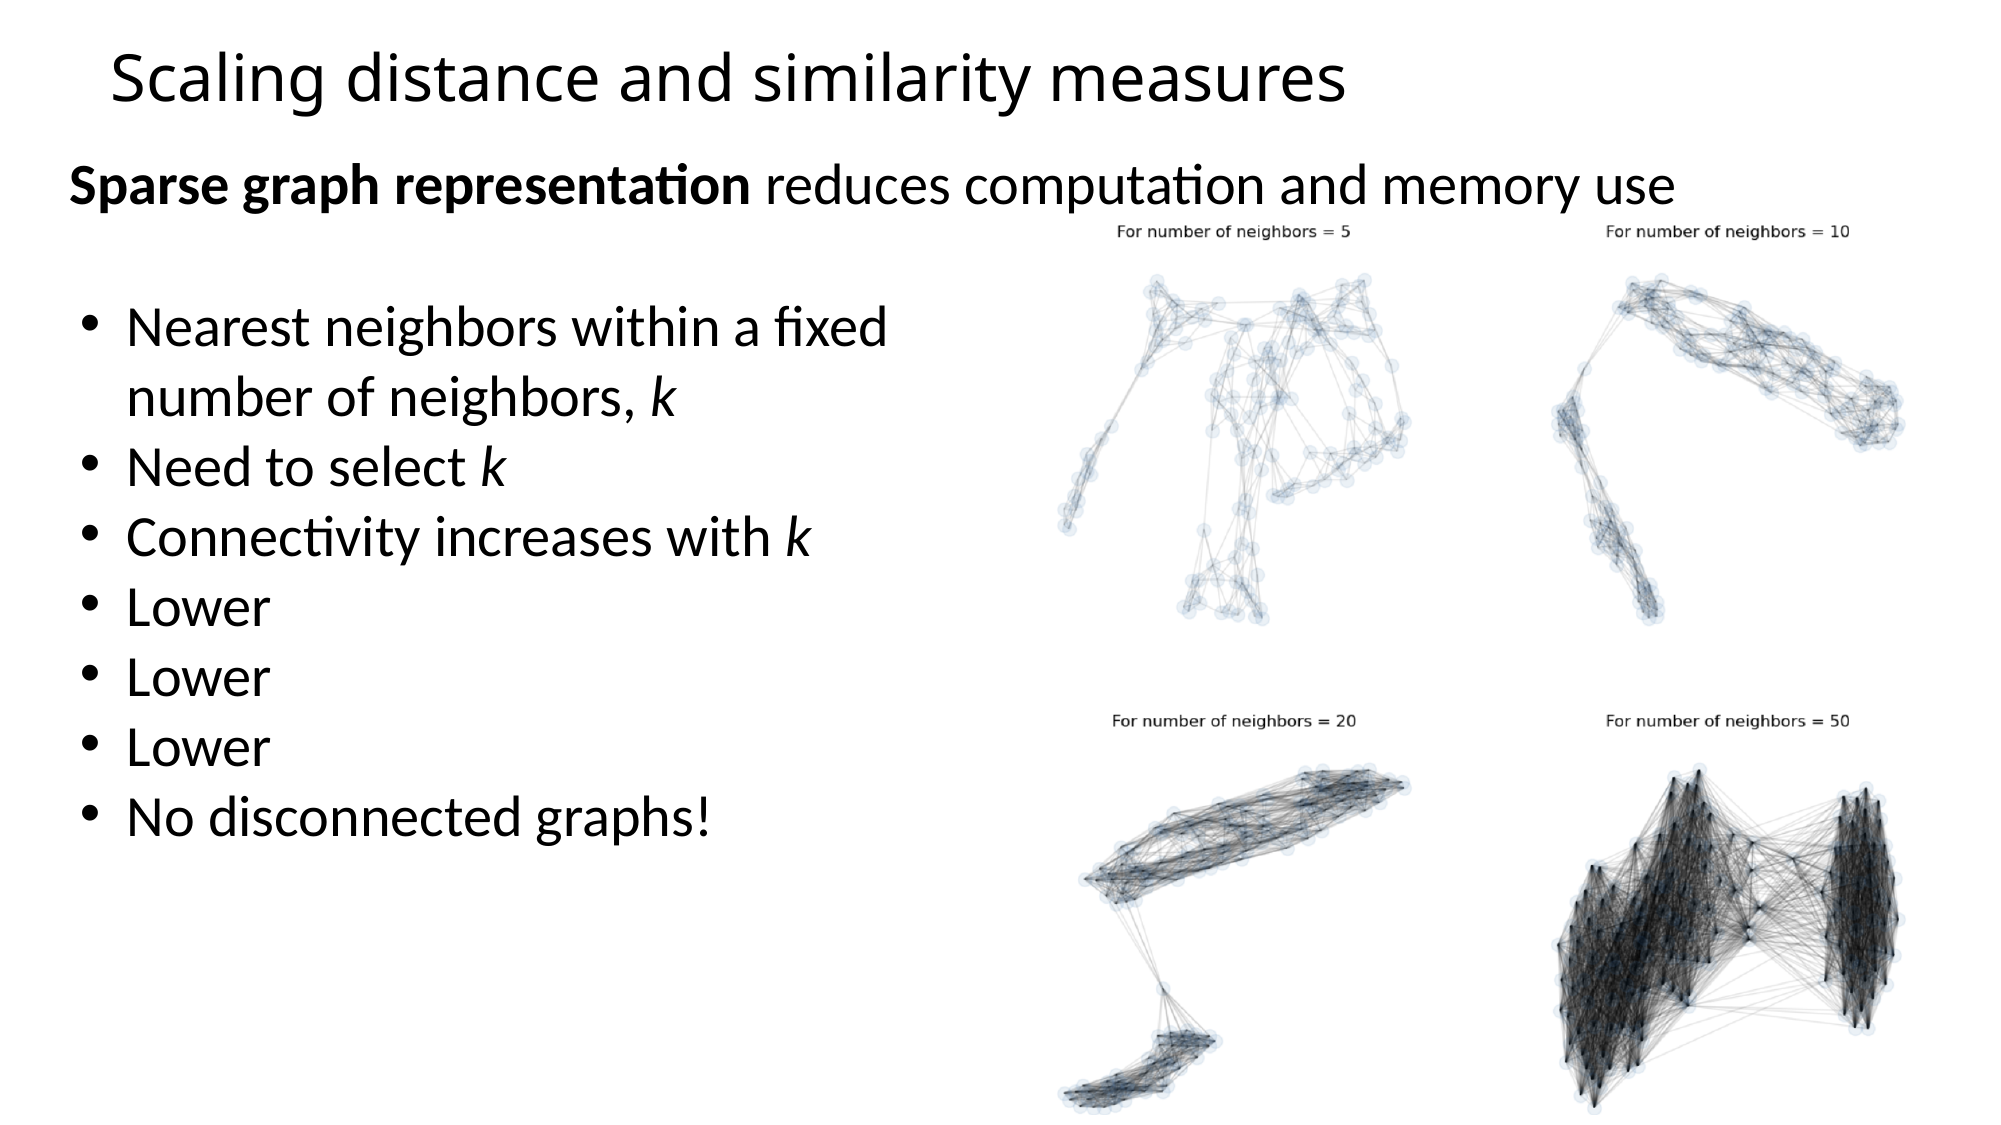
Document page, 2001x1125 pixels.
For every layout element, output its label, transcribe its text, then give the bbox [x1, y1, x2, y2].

list Sparse graph representation reduces computation and memory use [54, 146, 1946, 235]
title Scaling distance and similarity measures [95, 36, 1821, 124]
picture [1050, 216, 1909, 1115]
